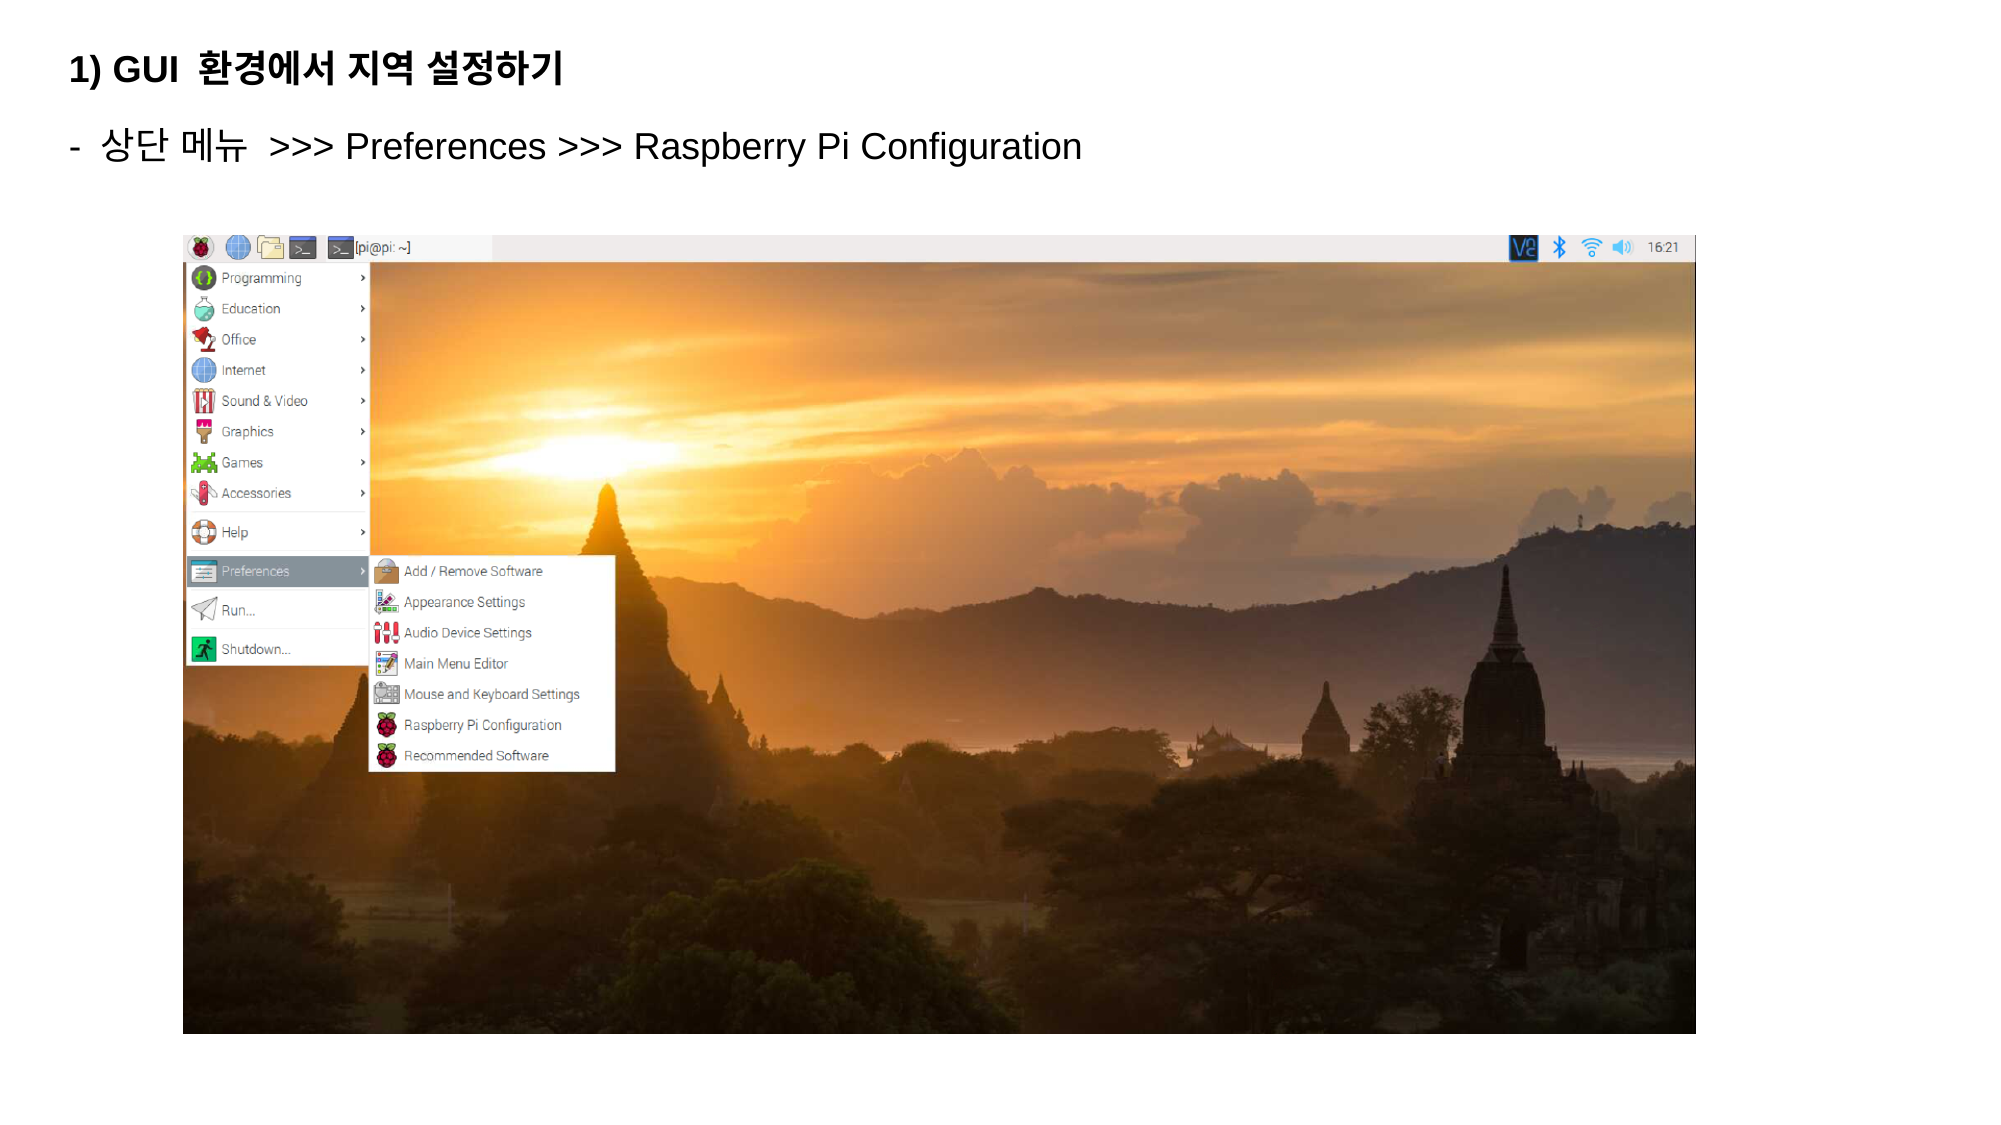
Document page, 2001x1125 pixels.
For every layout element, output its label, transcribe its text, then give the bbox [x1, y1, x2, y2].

text_box - 상단 메뉴 >>> Preferences >>> Raspberry Pi Configuration [54, 114, 1959, 175]
text_box 1) GUI 환경에서 지역 설정하기 [54, 37, 1959, 98]
picture [183, 235, 1696, 1034]
